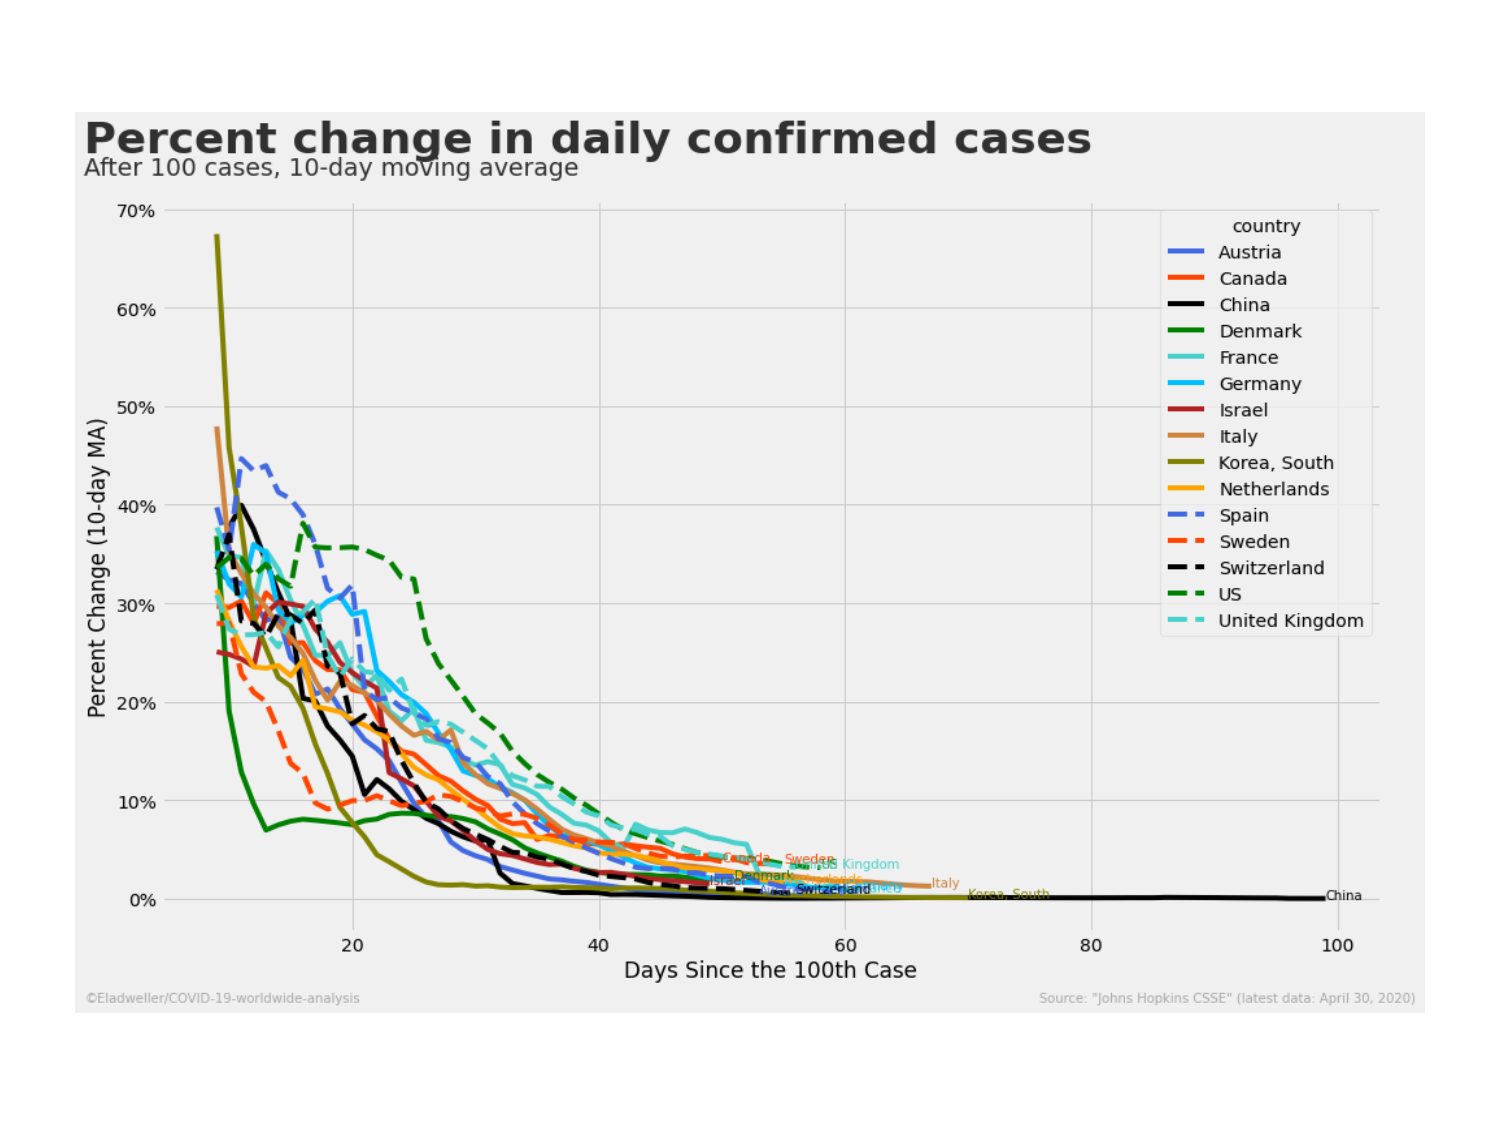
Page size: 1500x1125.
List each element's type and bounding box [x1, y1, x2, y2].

picture [74, 112, 1426, 1013]
